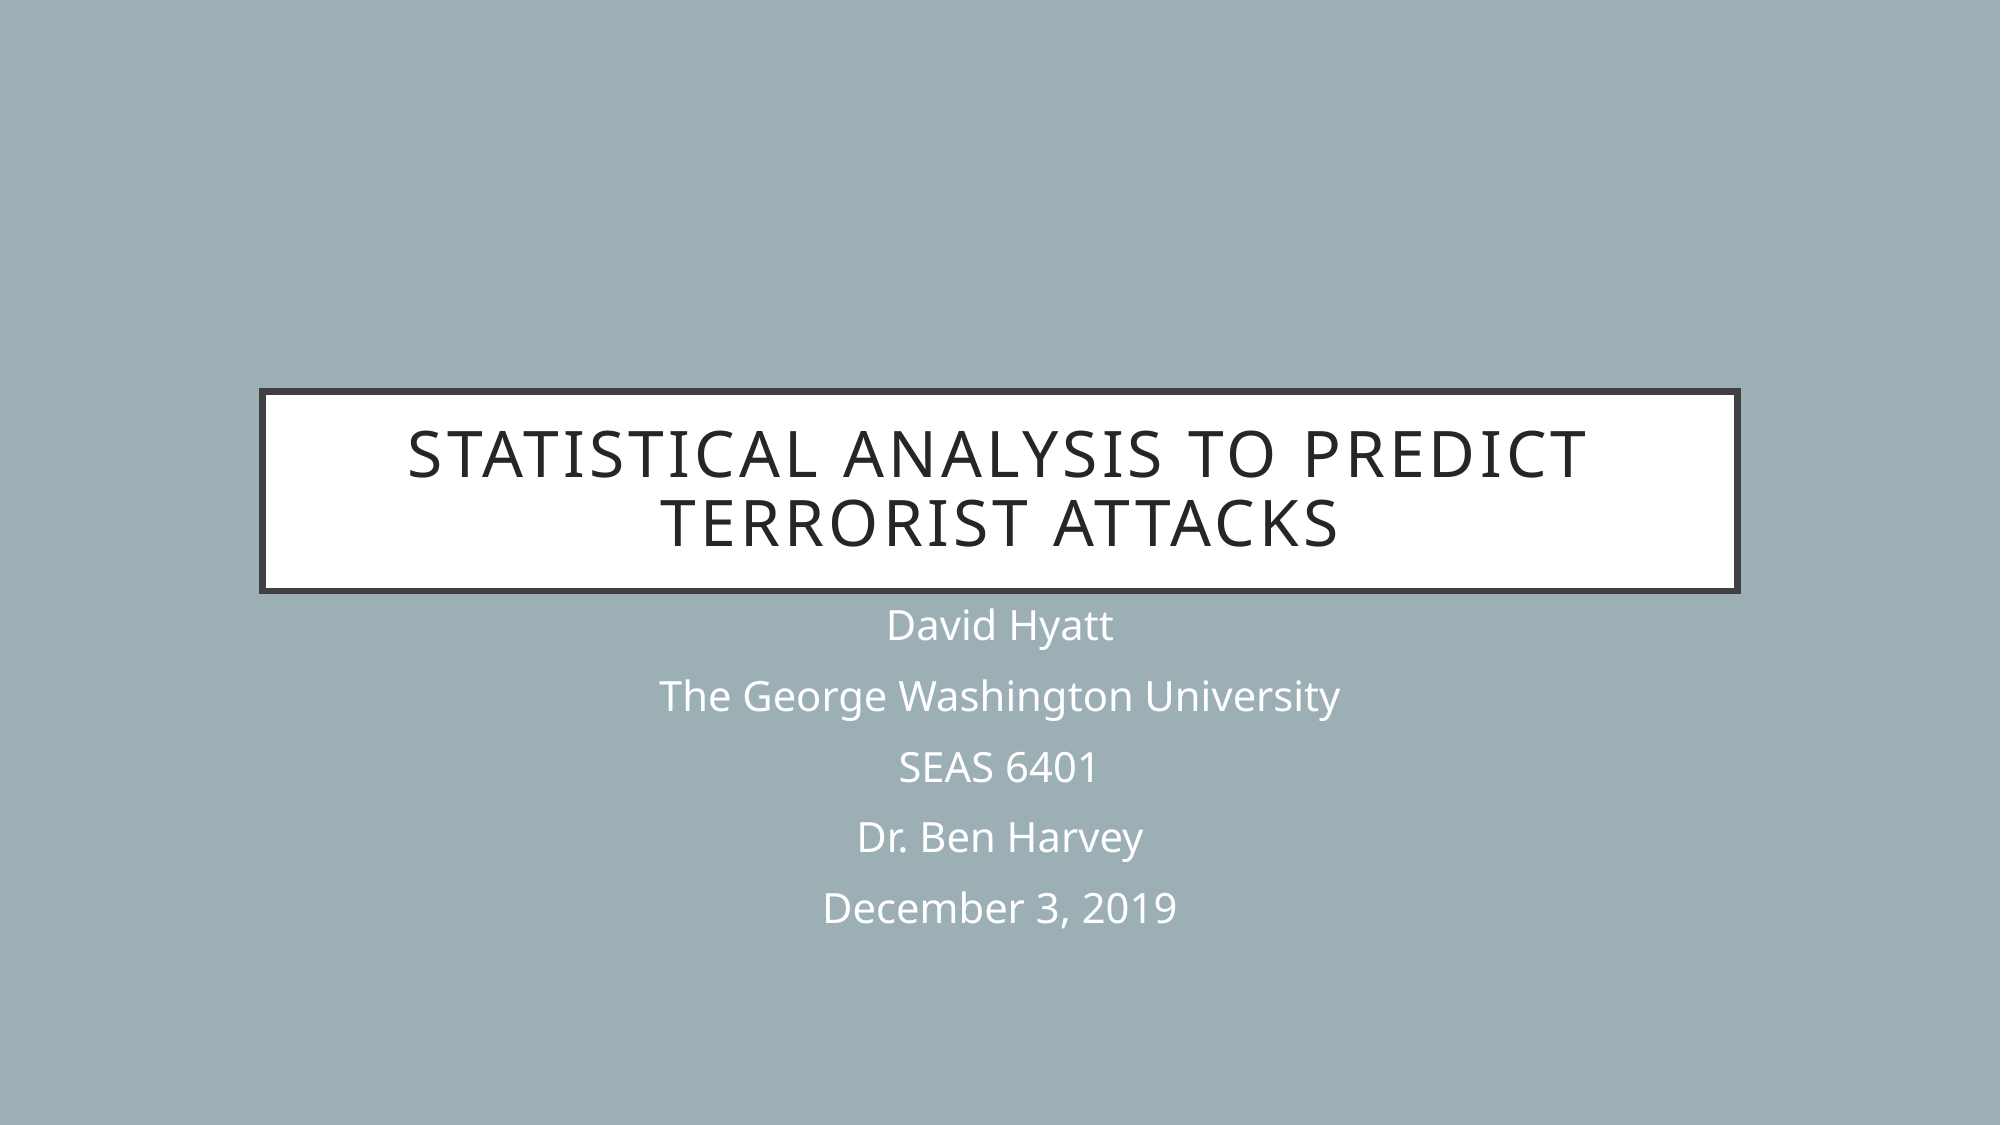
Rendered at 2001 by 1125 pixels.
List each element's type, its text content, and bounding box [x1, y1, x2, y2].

subtitle David Hyatt The George Washington University SEAS 6401 Dr. Ben Harvey December 3, 2019 [249, 590, 1750, 956]
title Statistical Analysis to Predict Terrorist Attacks [259, 388, 1741, 590]
